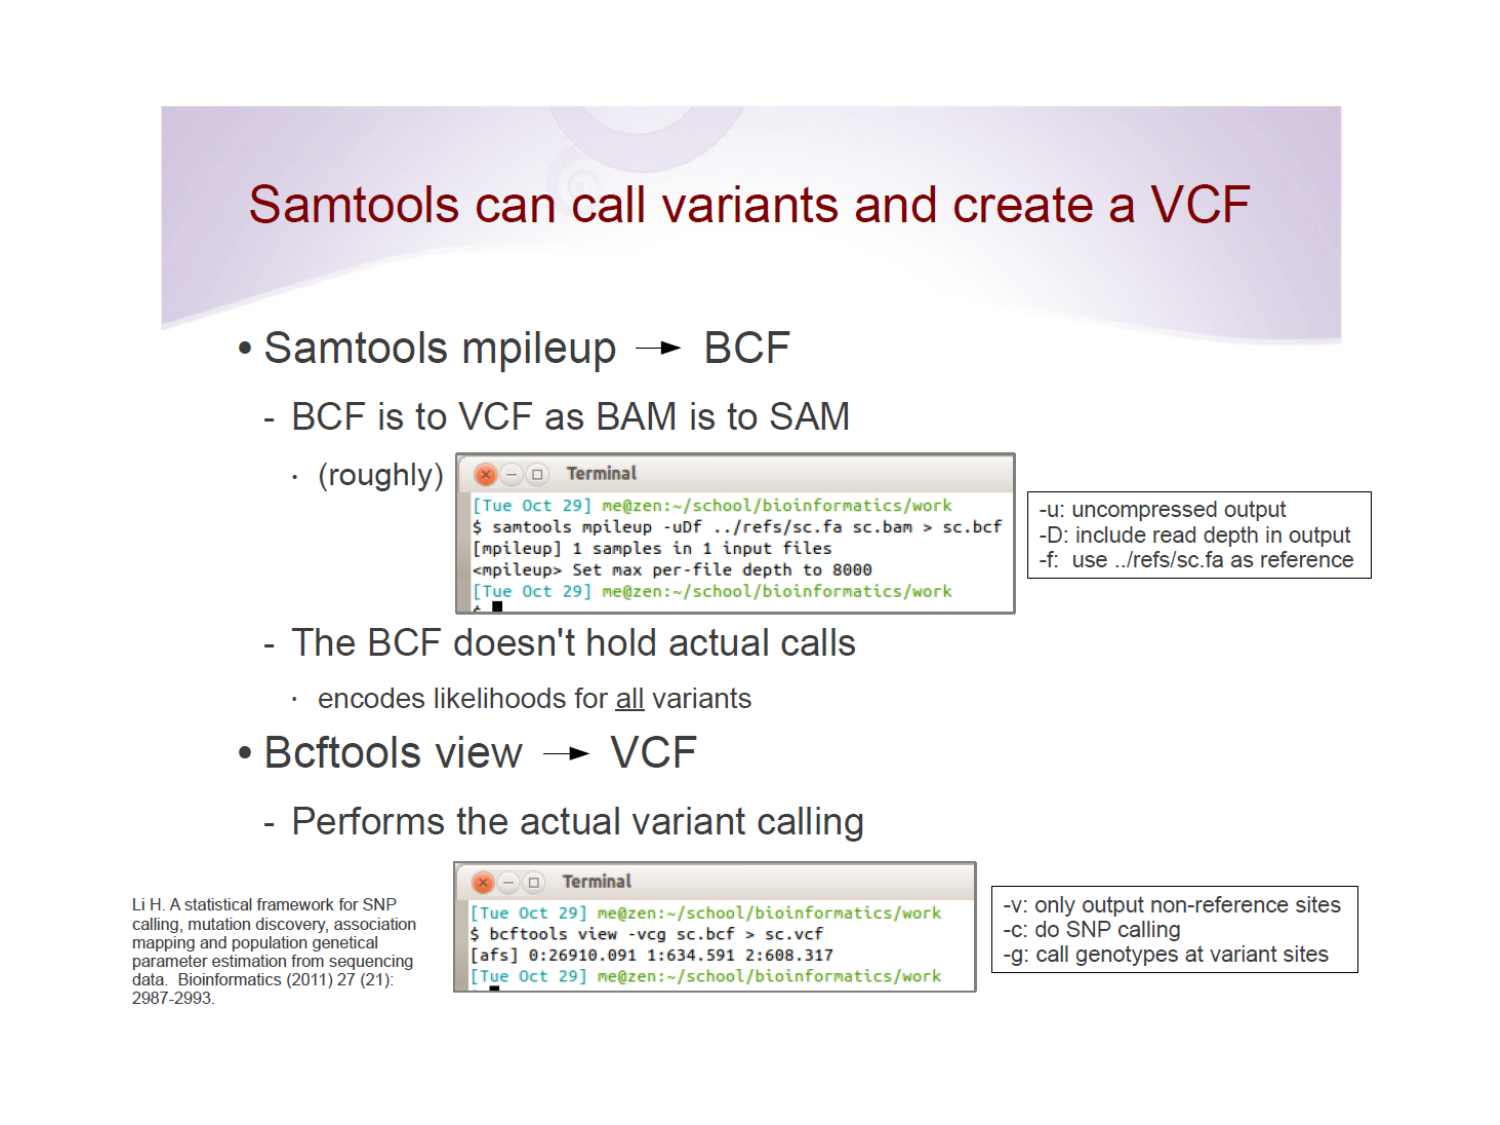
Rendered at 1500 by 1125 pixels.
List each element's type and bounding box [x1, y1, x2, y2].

picture [124, 99, 1382, 1007]
